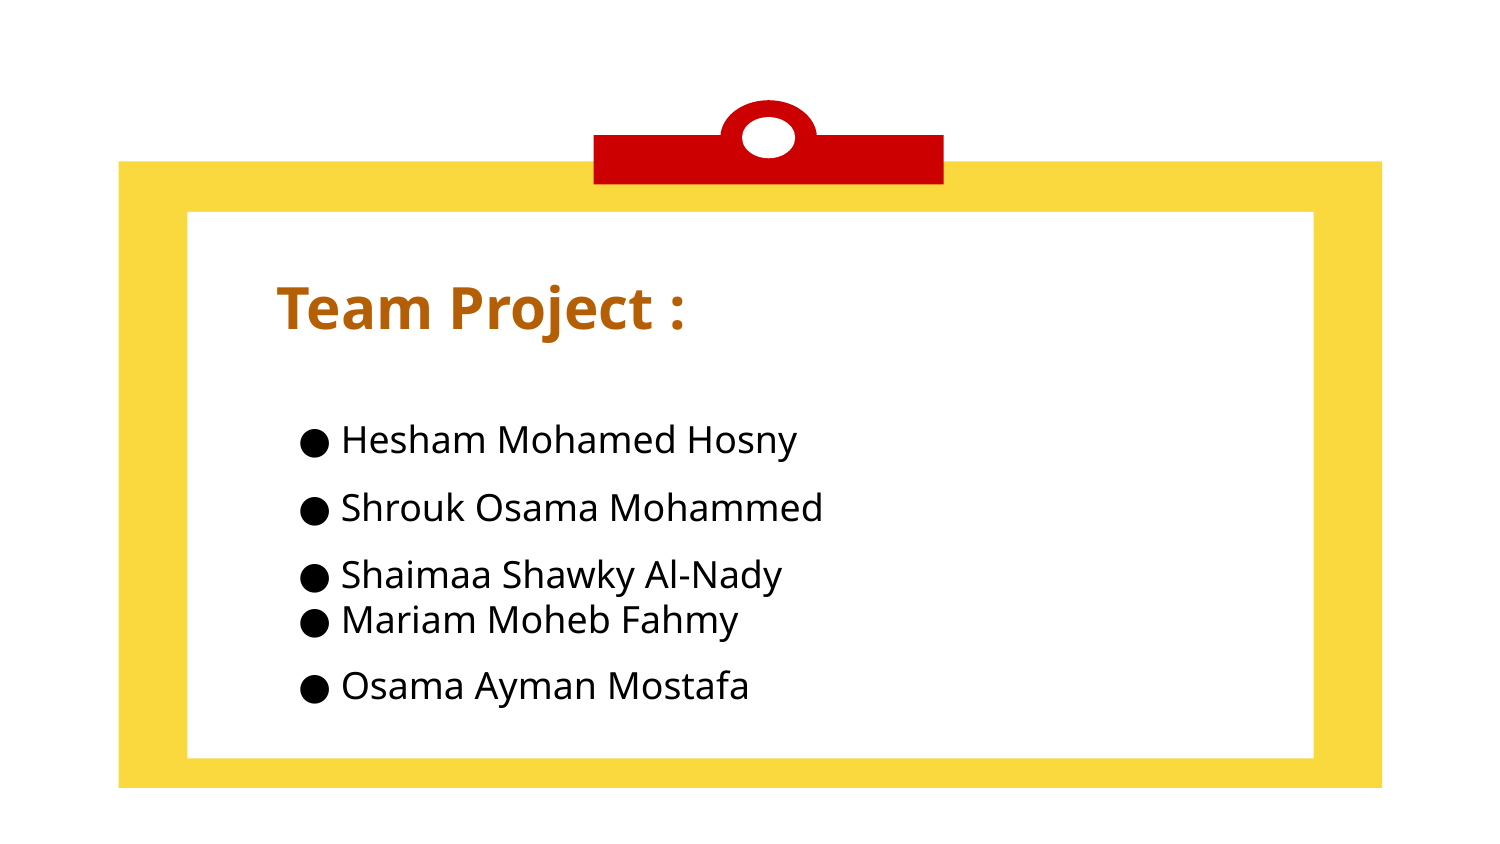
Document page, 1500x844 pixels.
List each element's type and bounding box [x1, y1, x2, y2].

text_box [118, 99, 1383, 789]
